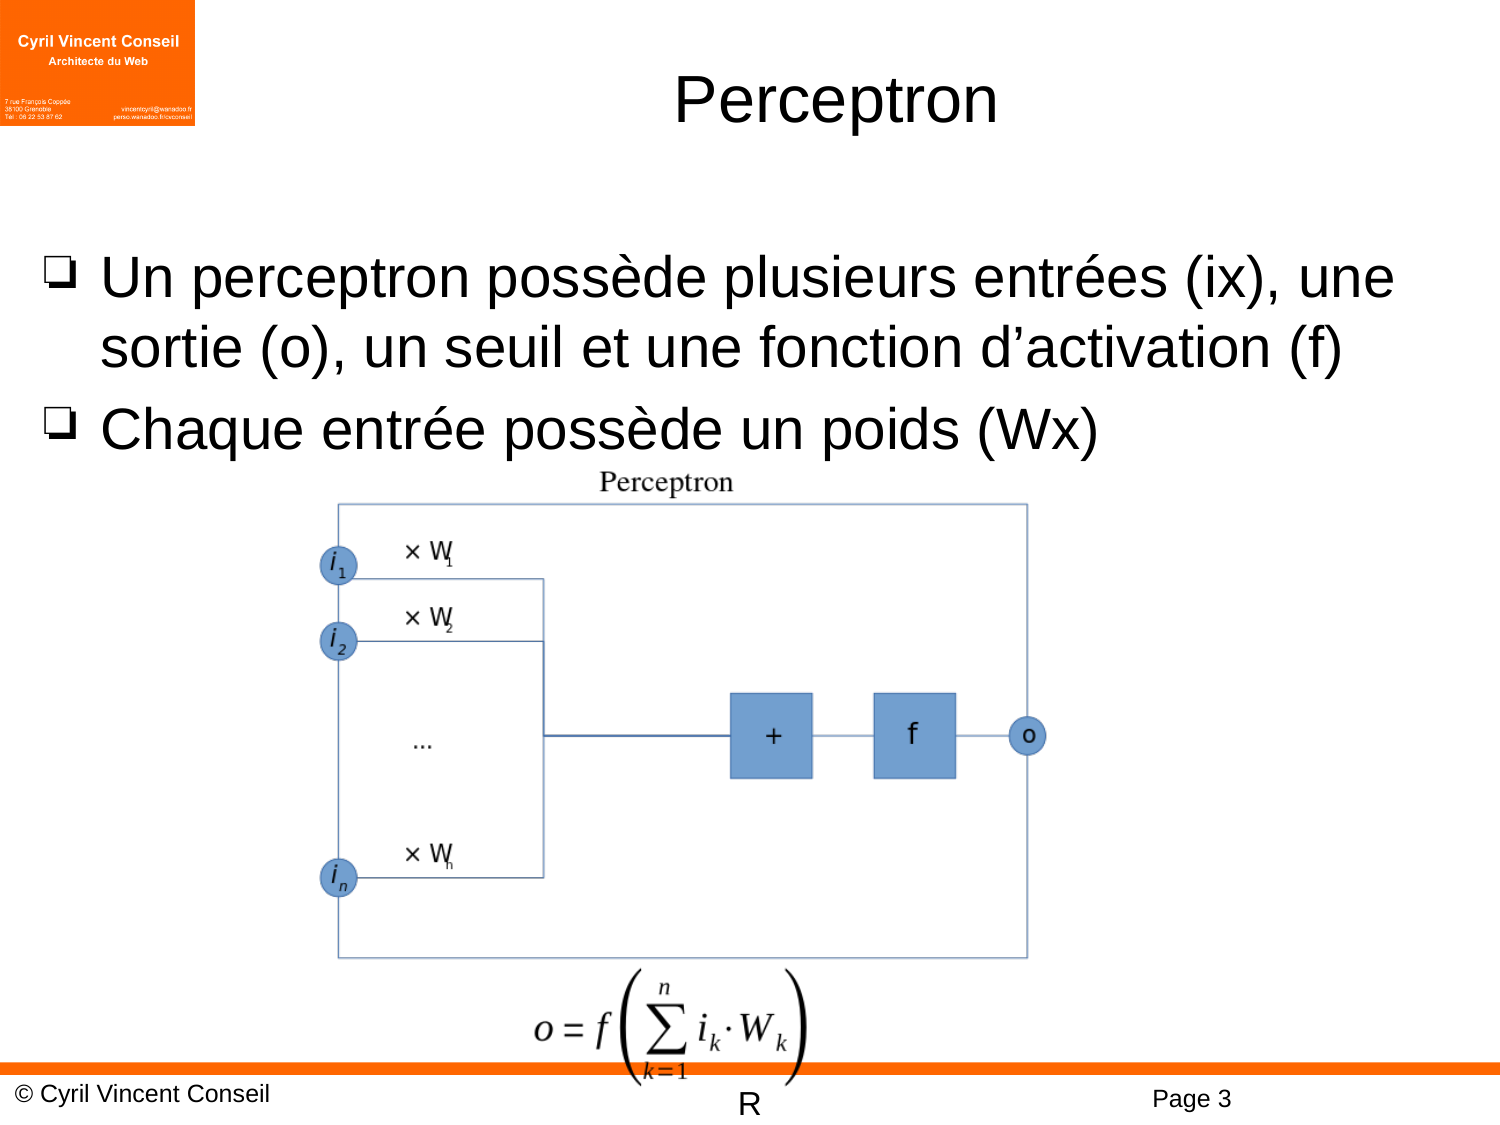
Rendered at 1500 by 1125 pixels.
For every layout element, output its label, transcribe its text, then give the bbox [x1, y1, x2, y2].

title Perceptron [194, 2, 1480, 190]
list Un perceptron possède plusieurs entrées (ix), une sortie (o), un seuil et une fonction d’activation (f) Chaque entrée possède un poids (Wx) [29, 231, 1468, 1059]
picture [199, 445, 1125, 1101]
picture [0, 0, 195, 126]
